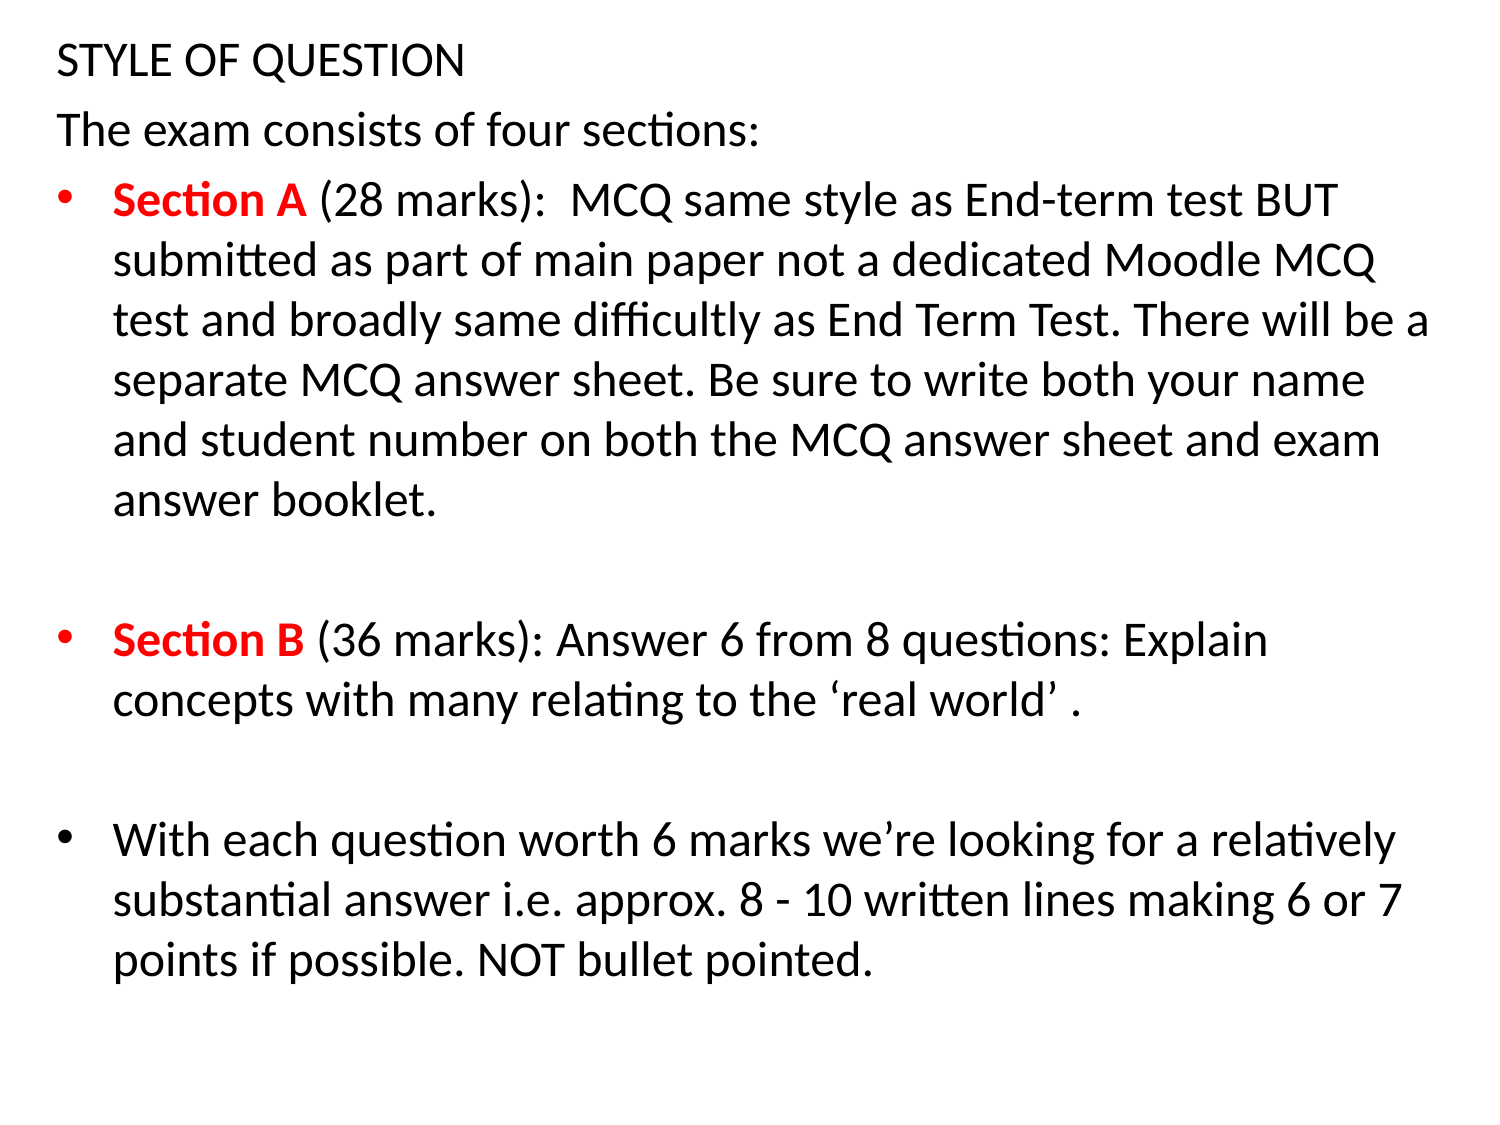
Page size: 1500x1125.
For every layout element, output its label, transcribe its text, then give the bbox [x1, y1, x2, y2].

text_box STYLE OF QUESTION The exam consists of four sections: Section A (28 marks): MCQ same style as End-term test BUT submitted as part of main paper not a dedicated Moodle MCQ test and broadly same difficultly as End Term Test. There will be a separate MCQ answer sheet. Be sure to write both your name and student number on both the MCQ answer sheet and exam answer booklet. Section B (36 marks): Answer 6 from 8 questions: Explain concepts with many relating to the ‘real world’ . With each question worth 6 marks we’re looking for a relatively substantial answer i.e. approx. 8 - 10 written lines making 6 or 7 points if possible. NOT bullet pointed. [41, 19, 1447, 1083]
